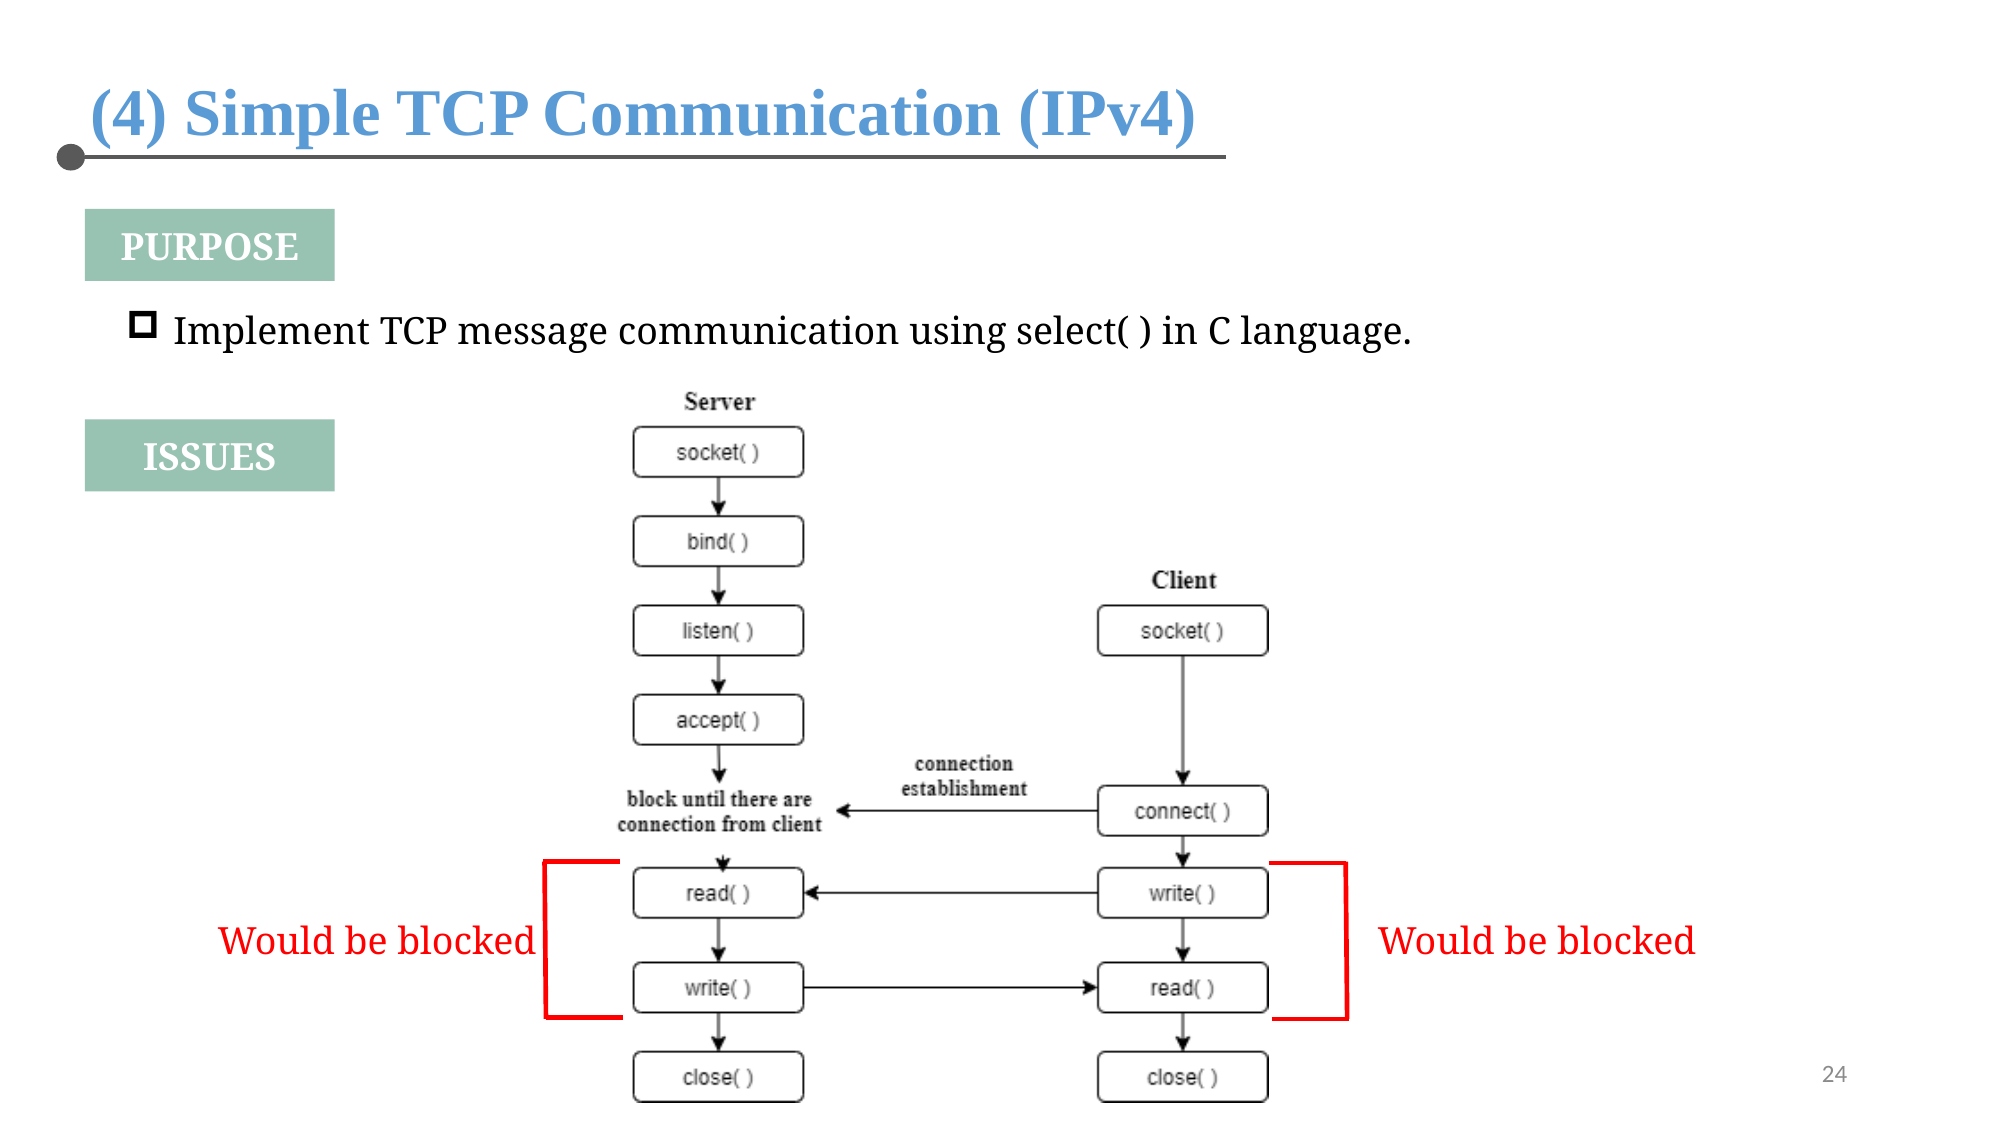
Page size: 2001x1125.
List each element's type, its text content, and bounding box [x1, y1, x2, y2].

text_box PURPOSE [84, 208, 336, 282]
text_box [55, 142, 86, 172]
text_box ISSUES [84, 418, 336, 492]
text_box Would be blocked [202, 909, 542, 970]
text_box Would be blocked [1362, 909, 1712, 970]
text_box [1268, 861, 1349, 1019]
picture [601, 355, 1269, 1103]
text_box (4) Simple TCP Communication (IPv4) [75, 61, 1213, 155]
text_box Implement TCP message communication using select( ) in C language. [111, 299, 1429, 360]
slide_number 24 [1412, 1042, 1863, 1103]
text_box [542, 861, 624, 1019]
